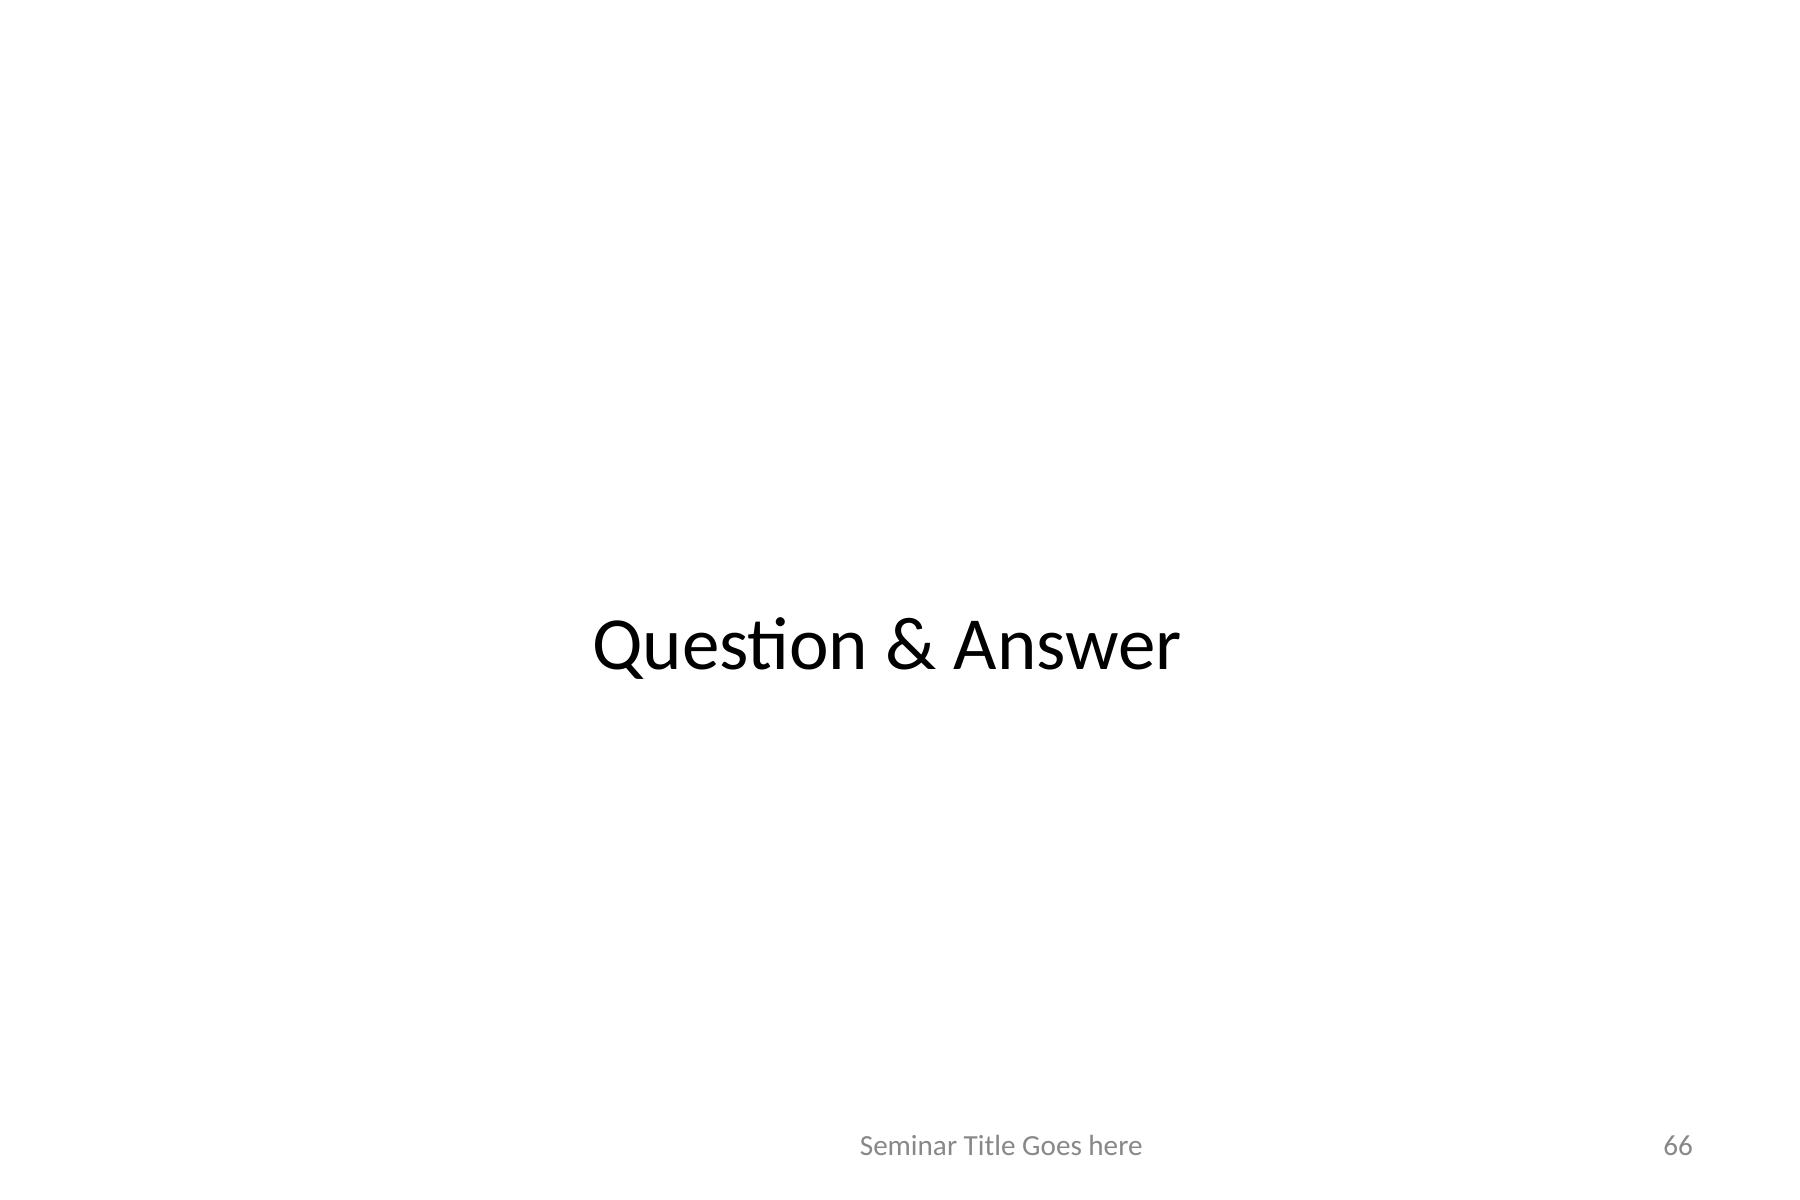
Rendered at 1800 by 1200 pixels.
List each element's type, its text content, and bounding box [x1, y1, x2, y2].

footer Seminar Title Goes here [615, 1112, 1388, 1177]
text_box Question & Answer [362, 587, 1413, 693]
slide_number ‹#› [1388, 1112, 1710, 1177]
